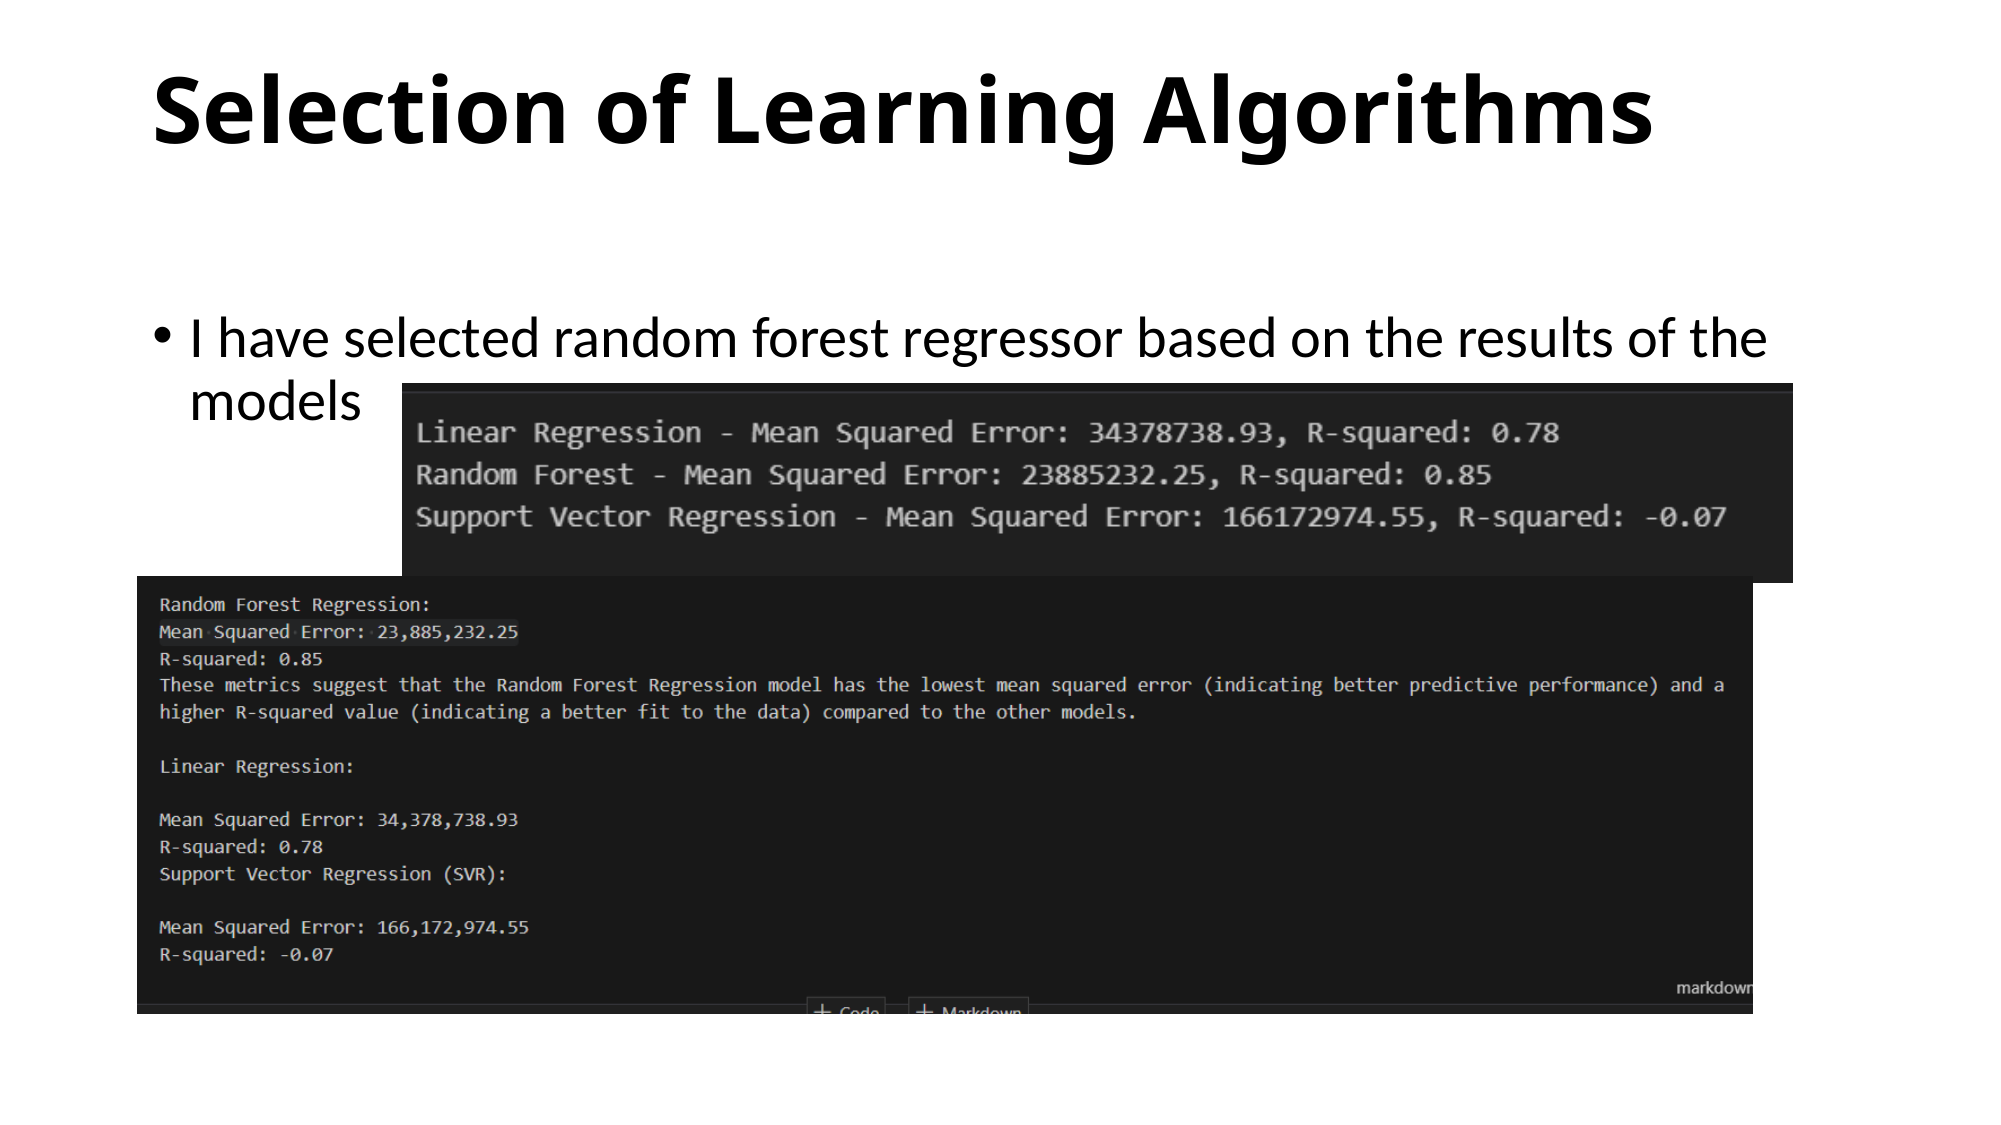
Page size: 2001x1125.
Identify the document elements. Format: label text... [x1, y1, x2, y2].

list I have selected random forest regressor based on the results of the models [137, 299, 1863, 1014]
picture [137, 383, 1793, 1014]
title Selection of Learning Algorithms [137, 59, 1863, 278]
